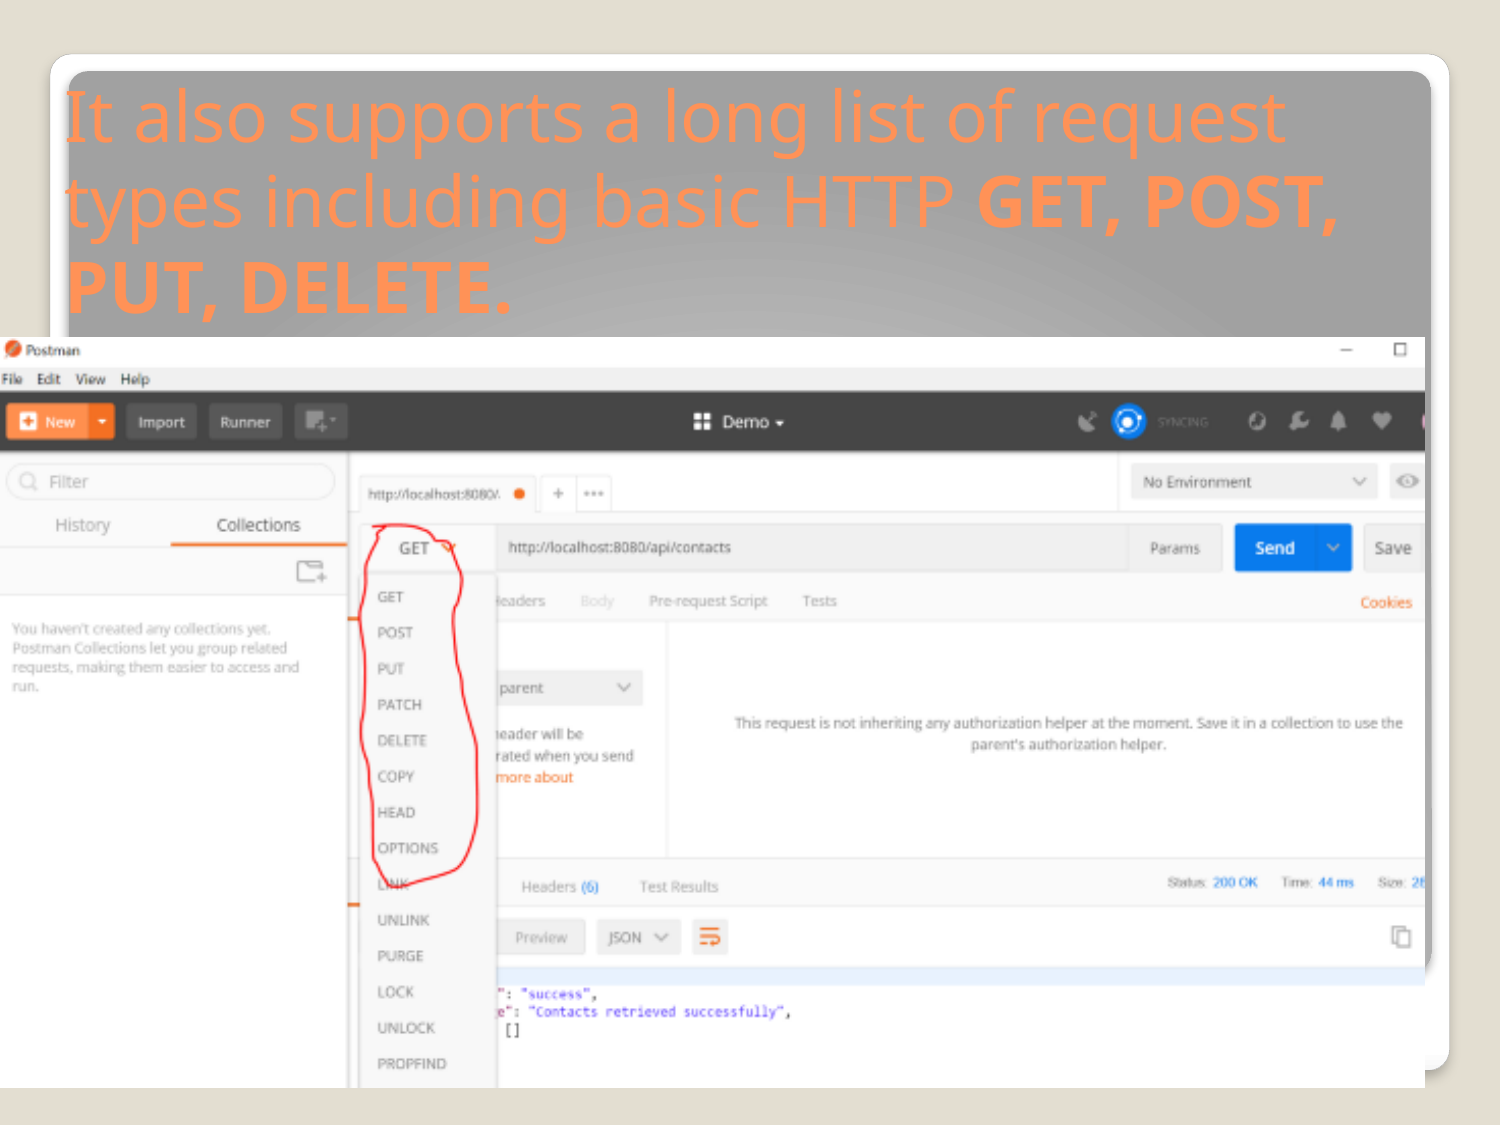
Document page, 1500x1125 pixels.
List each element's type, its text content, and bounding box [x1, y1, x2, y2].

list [0, 337, 1426, 1088]
title It also supports a long list of request types including basic HTTP GET, POST, PUT, DELETE. [50, 62, 1438, 335]
